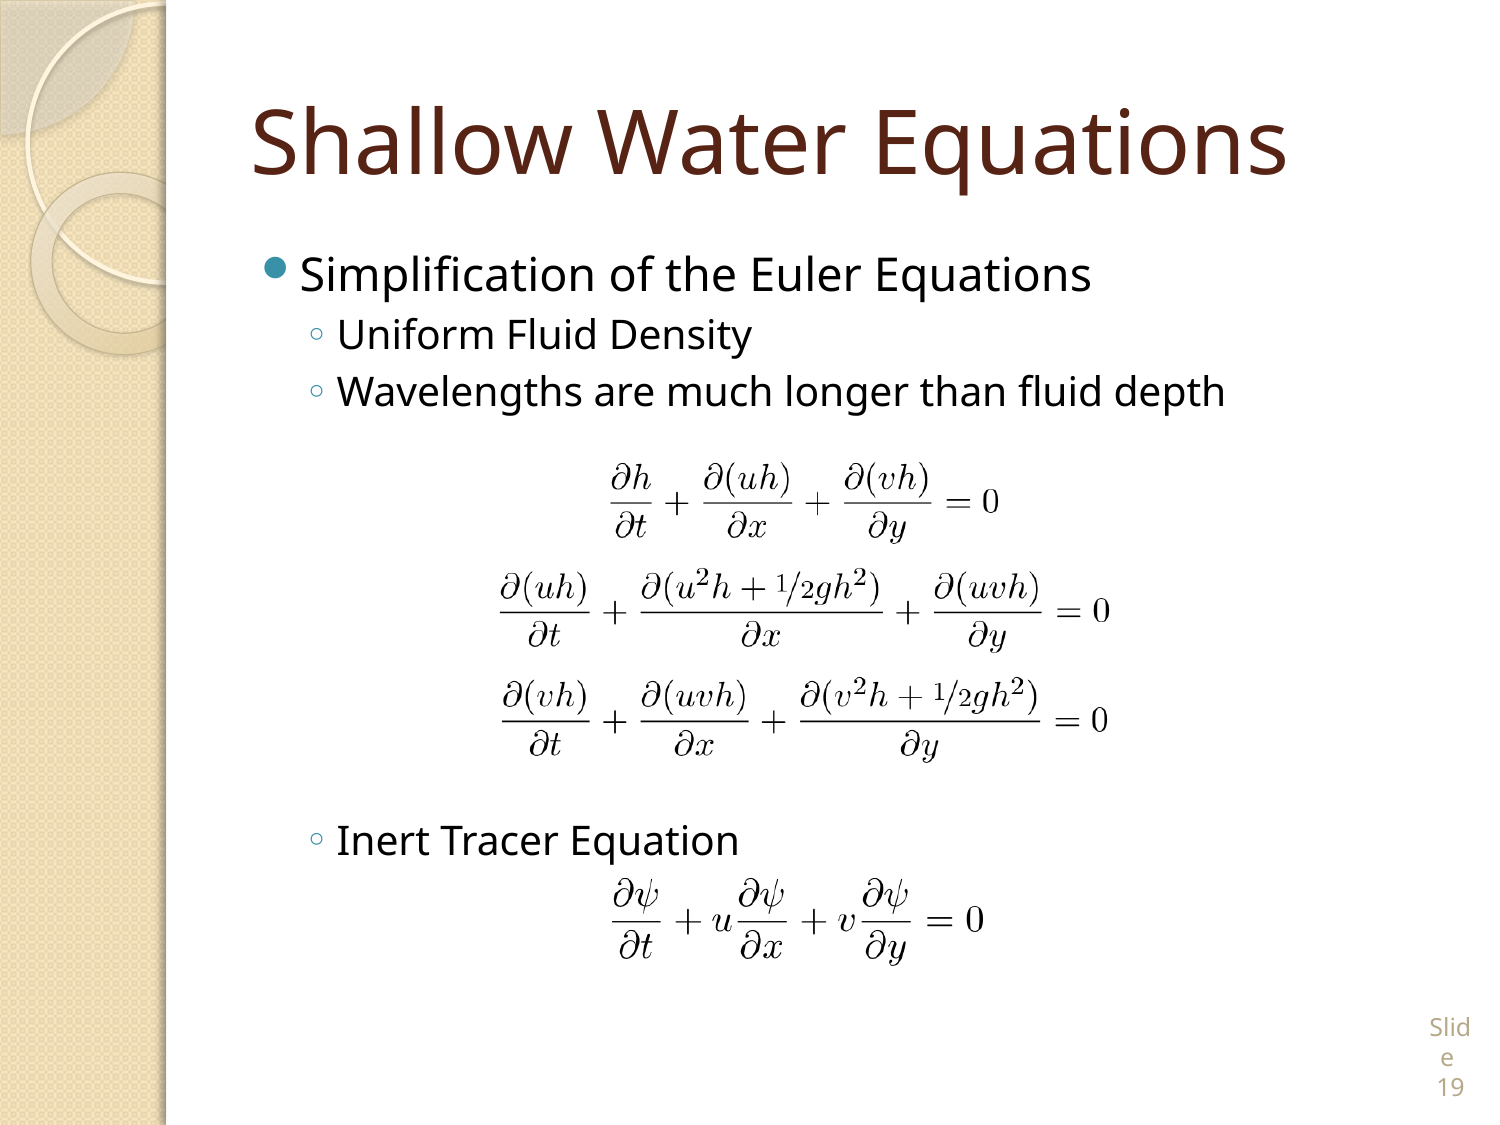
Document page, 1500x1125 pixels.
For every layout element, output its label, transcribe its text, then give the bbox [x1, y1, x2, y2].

slide_number Slide 19 [1413, 1034, 1488, 1113]
title Shallow Water Equations [235, 45, 1466, 233]
picture [584, 862, 1001, 976]
picture [424, 424, 1154, 788]
list Simplification of the Euler Equations Uniform Fluid Density Wavelengths are much longer than fluid depth Inert Tracer Equation [235, 237, 1466, 875]
